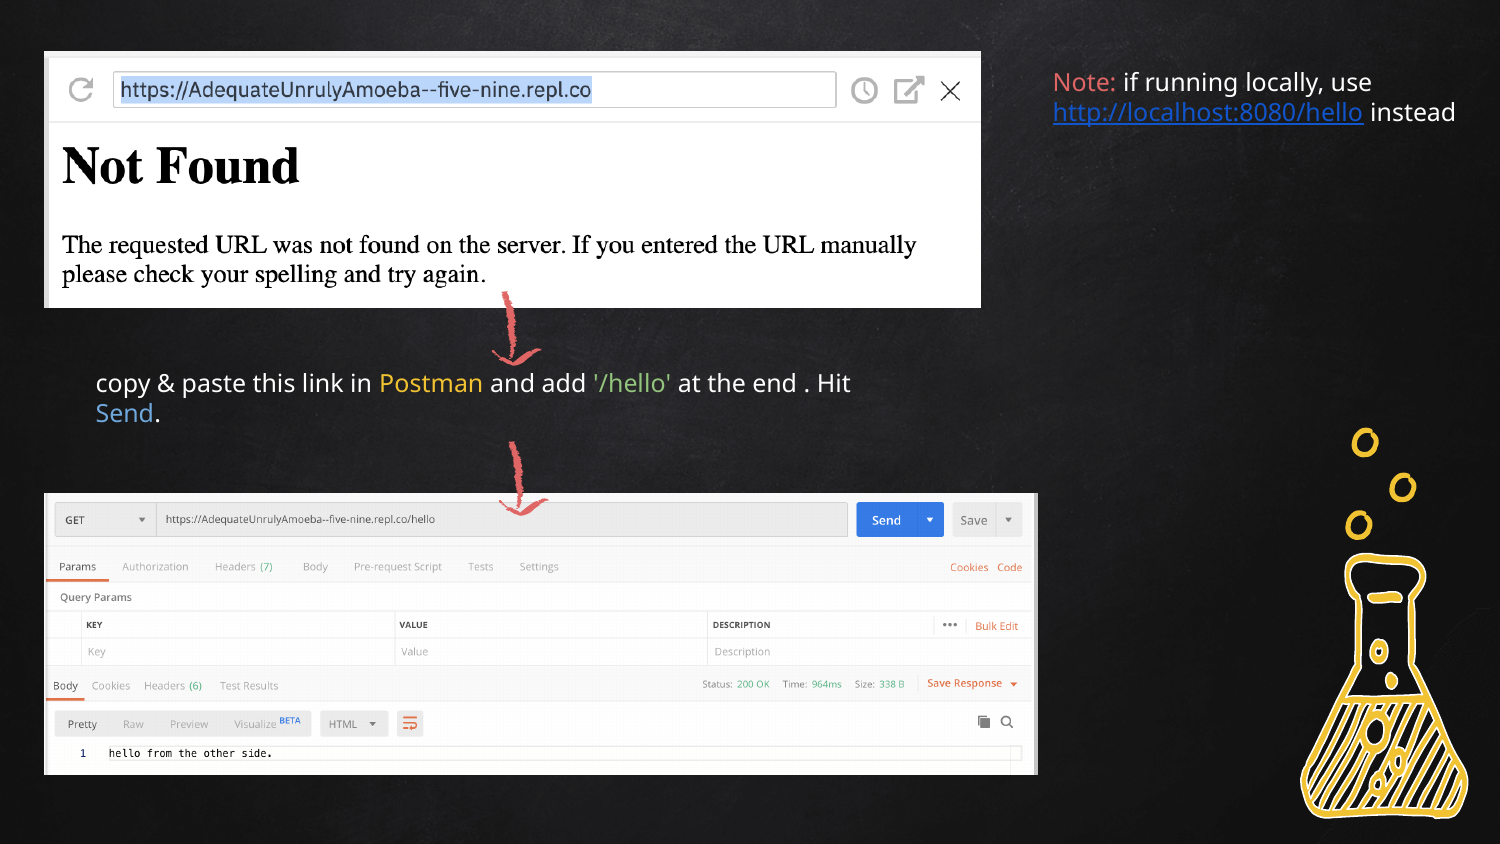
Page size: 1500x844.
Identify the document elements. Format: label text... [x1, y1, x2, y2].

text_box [479, 303, 554, 354]
picture [0, 0, 1500, 844]
text_box copy & paste this link in Postman and add '/hello' at the end . Hit Send. [80, 352, 892, 449]
text_box Note: if running locally, use http://localhost:8080/hello instead [1037, 51, 1483, 161]
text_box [486, 453, 561, 504]
text_box [1300, 553, 1468, 819]
